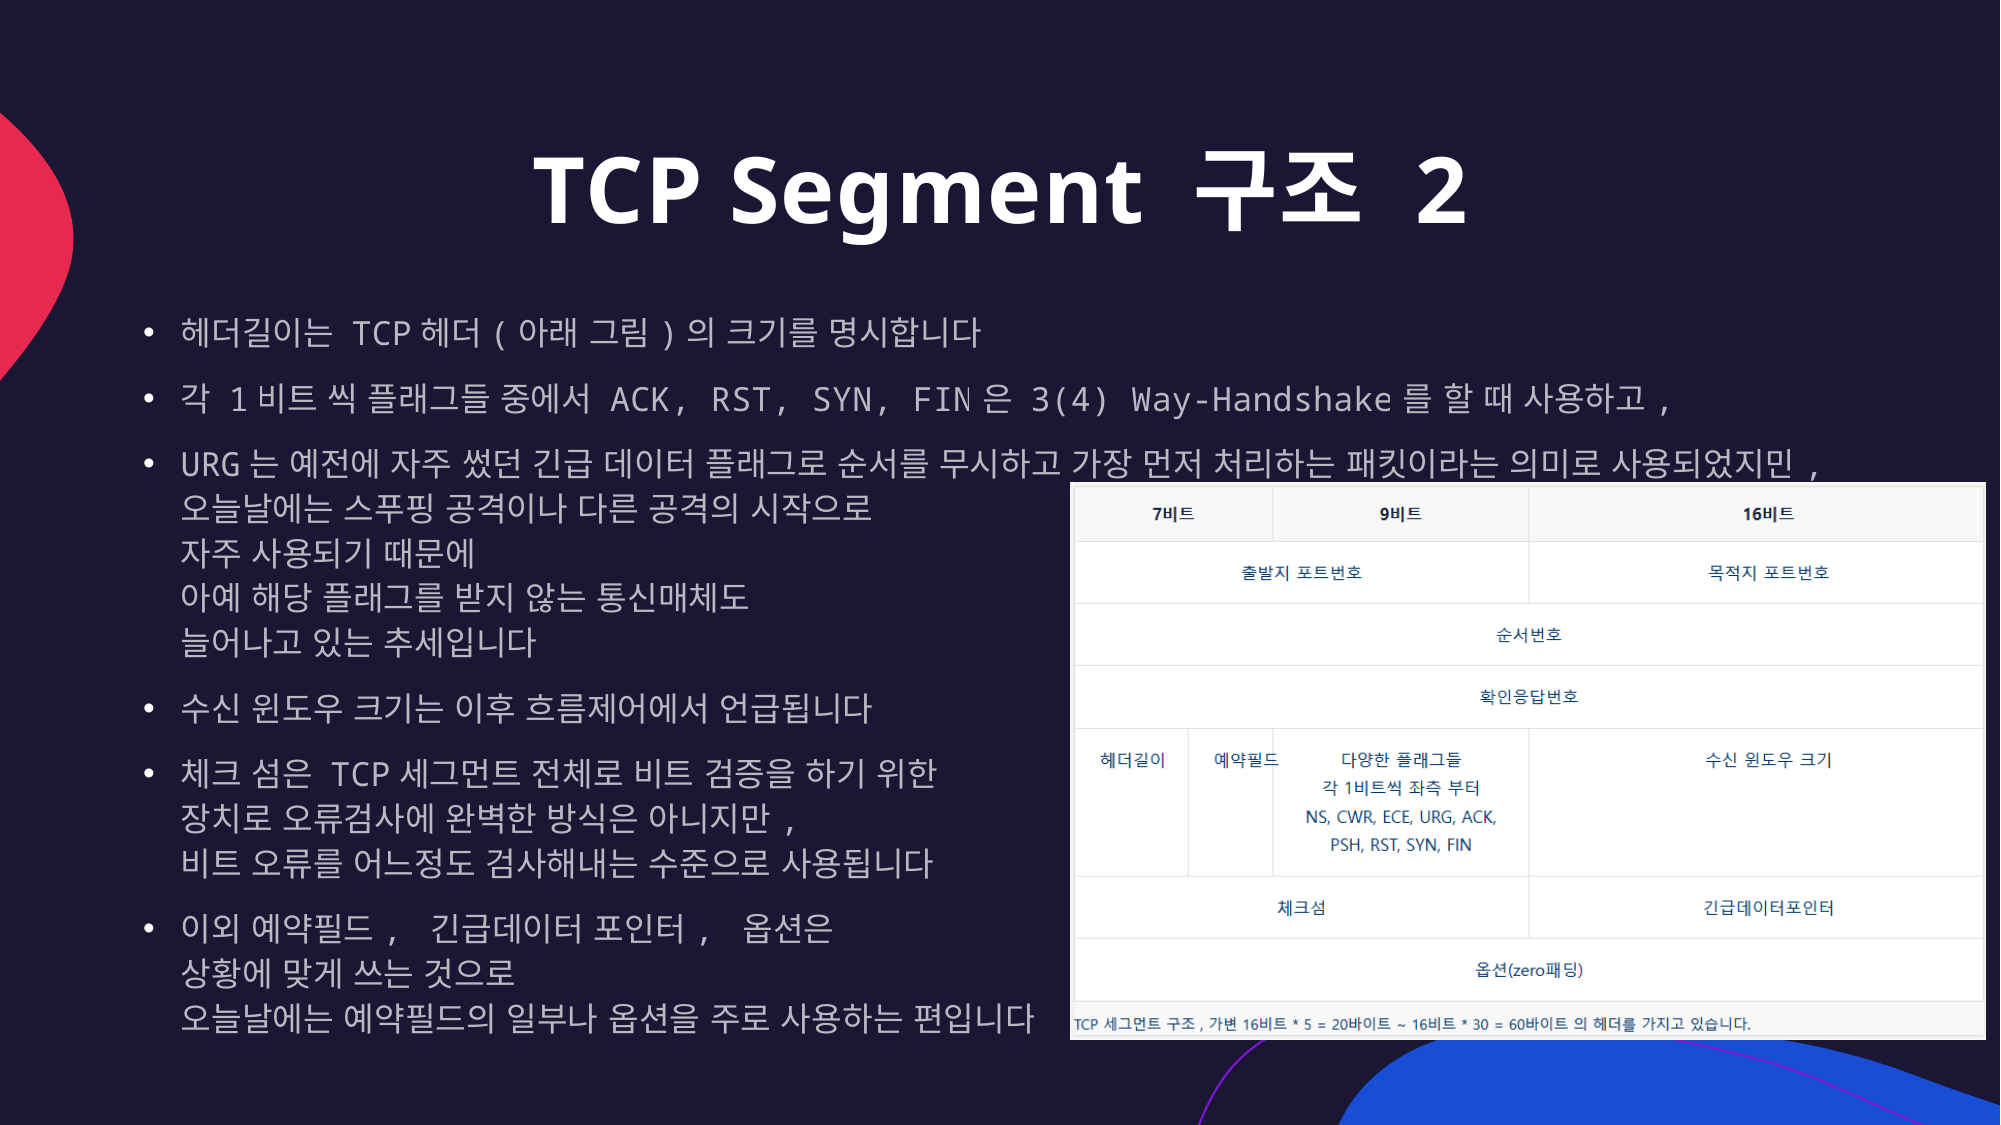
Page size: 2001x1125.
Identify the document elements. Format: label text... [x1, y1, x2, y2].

title TCP Segment 구조 2 [125, 92, 1875, 272]
picture [1070, 482, 1986, 1040]
list 헤더길이는 TCP헤더(아래 그림)의 크기를 명시합니다 각 1비트 씩 플래그들 중에서 ACK, RST, SYN, FIN은 3(4) Way-Handshake를 할 때 사용하고, URG는 예전에 자주 썼던 긴급 데이터 플래그로 순서를 무시하고 가장 먼저 처리하는 패킷이라는 의미로 사용되었지만, 오늘날에는 스푸핑 공격이나 다른 공격의 시작으로 자주 사용되기 때문에 아예 해당 플래그를 받지 않는 통신매체도 늘어나고 있는 추세입니다 수신 윈도우 크기는 이후 흐름제어에서 언급됩니다 체크 섬은 TCP세그먼트 전체로 비트 검증을 하기 위한 장치로 오류검사에 완벽한 방식은 아니지만, 비트 오류를 어느정도 검사해내는 수준으로 사용됩니다 이외 예약필드, 긴급데이터 포인터, 옵션은 상황에 맞게 쓰는 것으로 오늘날에는 예약필드의 일부나 옵션을 주로 사용하는 편입니다 [125, 289, 1875, 1115]
